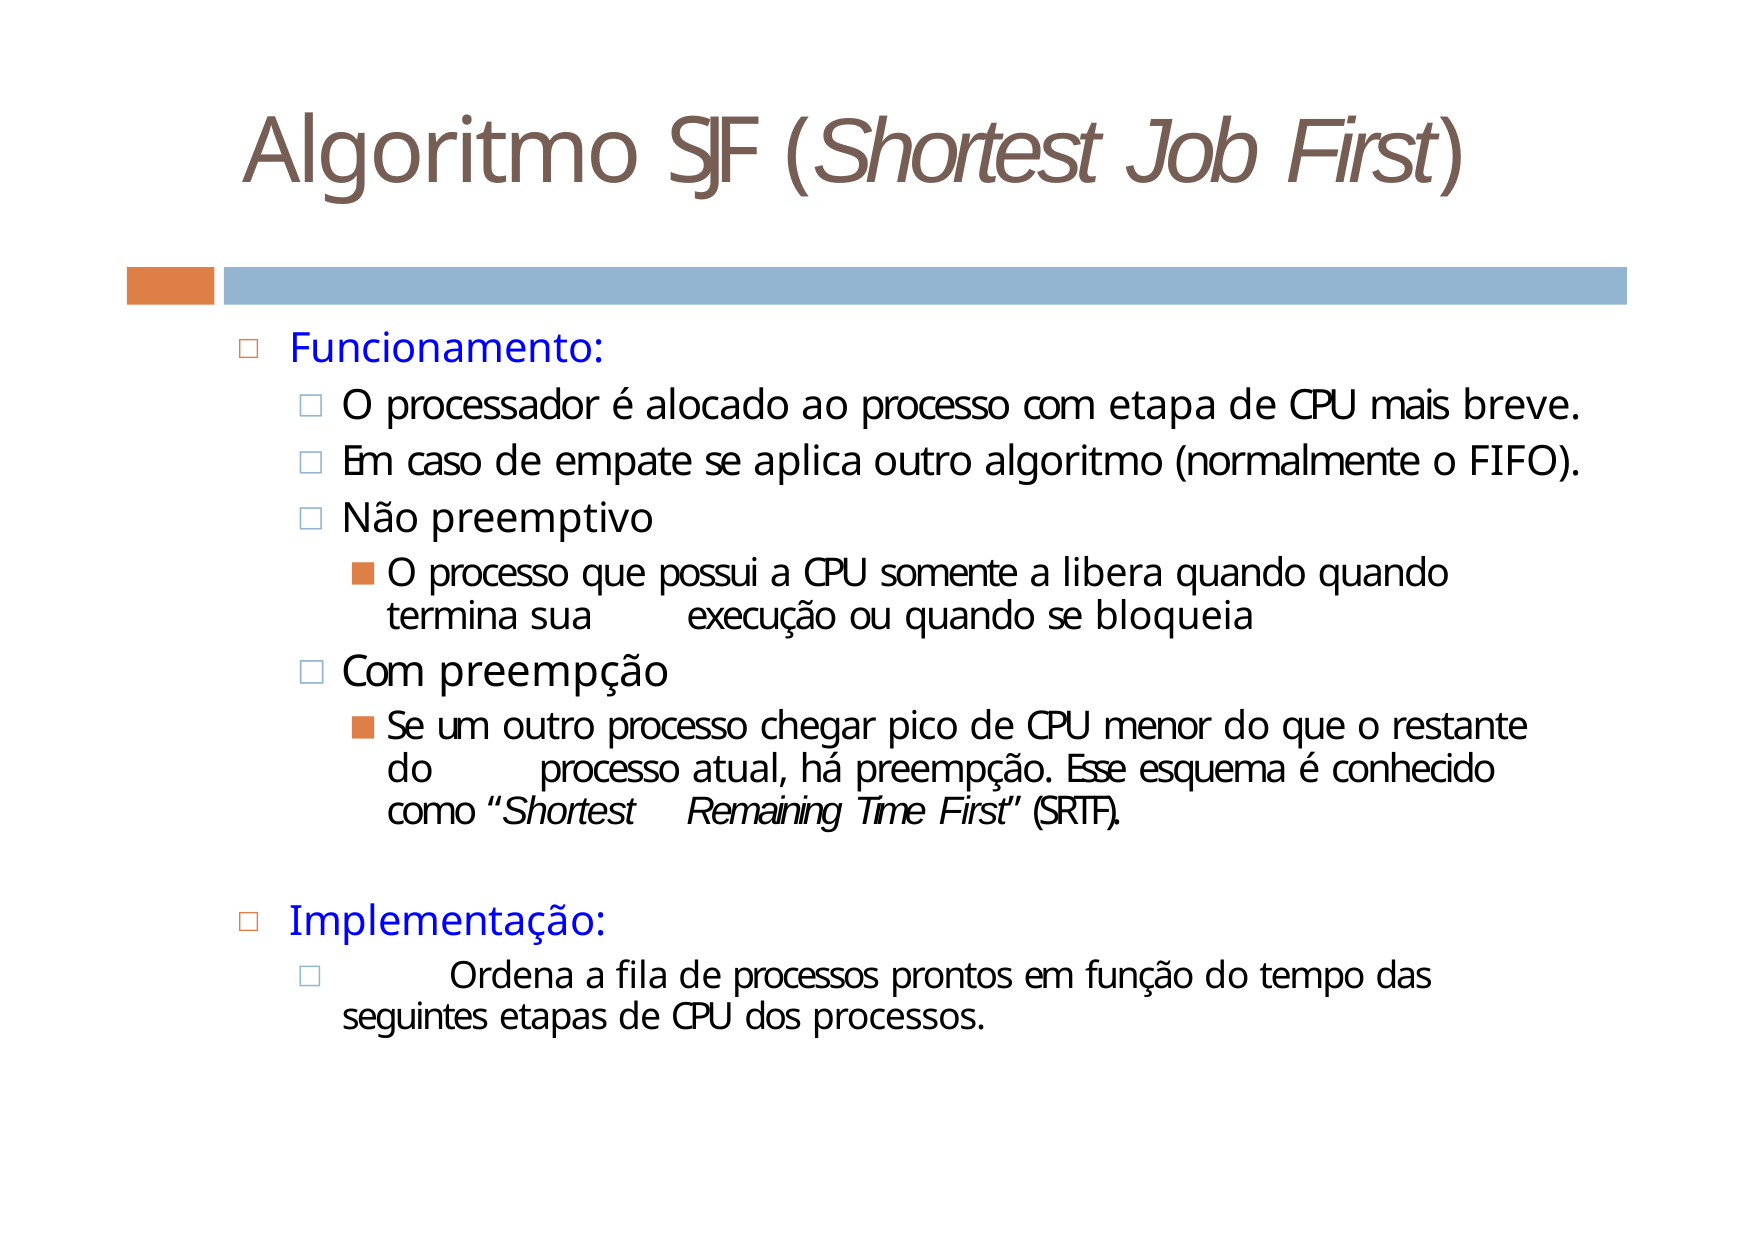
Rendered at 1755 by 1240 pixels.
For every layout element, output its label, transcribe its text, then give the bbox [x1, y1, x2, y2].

text_box Funcionamento: O processador é alocado ao processo com etapa de CPU mais breve. Em caso de empate se aplica outro algoritmo (normalmente o FIFO). Não preemptivo O processo que possui a CPU somente a libera quando quando termina sua execução ou quando se bloqueia Com preempção Se um outro processo chegar pico de CPU menor do que o restante do processo atual, há preempção. Esse esquema é conhecido como “Shortest Remaining Time First” (SRTF). Implementação: Ordena a fila de processos prontos em função do tempo das seguintes etapas de CPU dos processos. [234, 312, 1585, 1037]
title Algoritmo SJF (Shortest Job First) [239, 69, 1515, 298]
